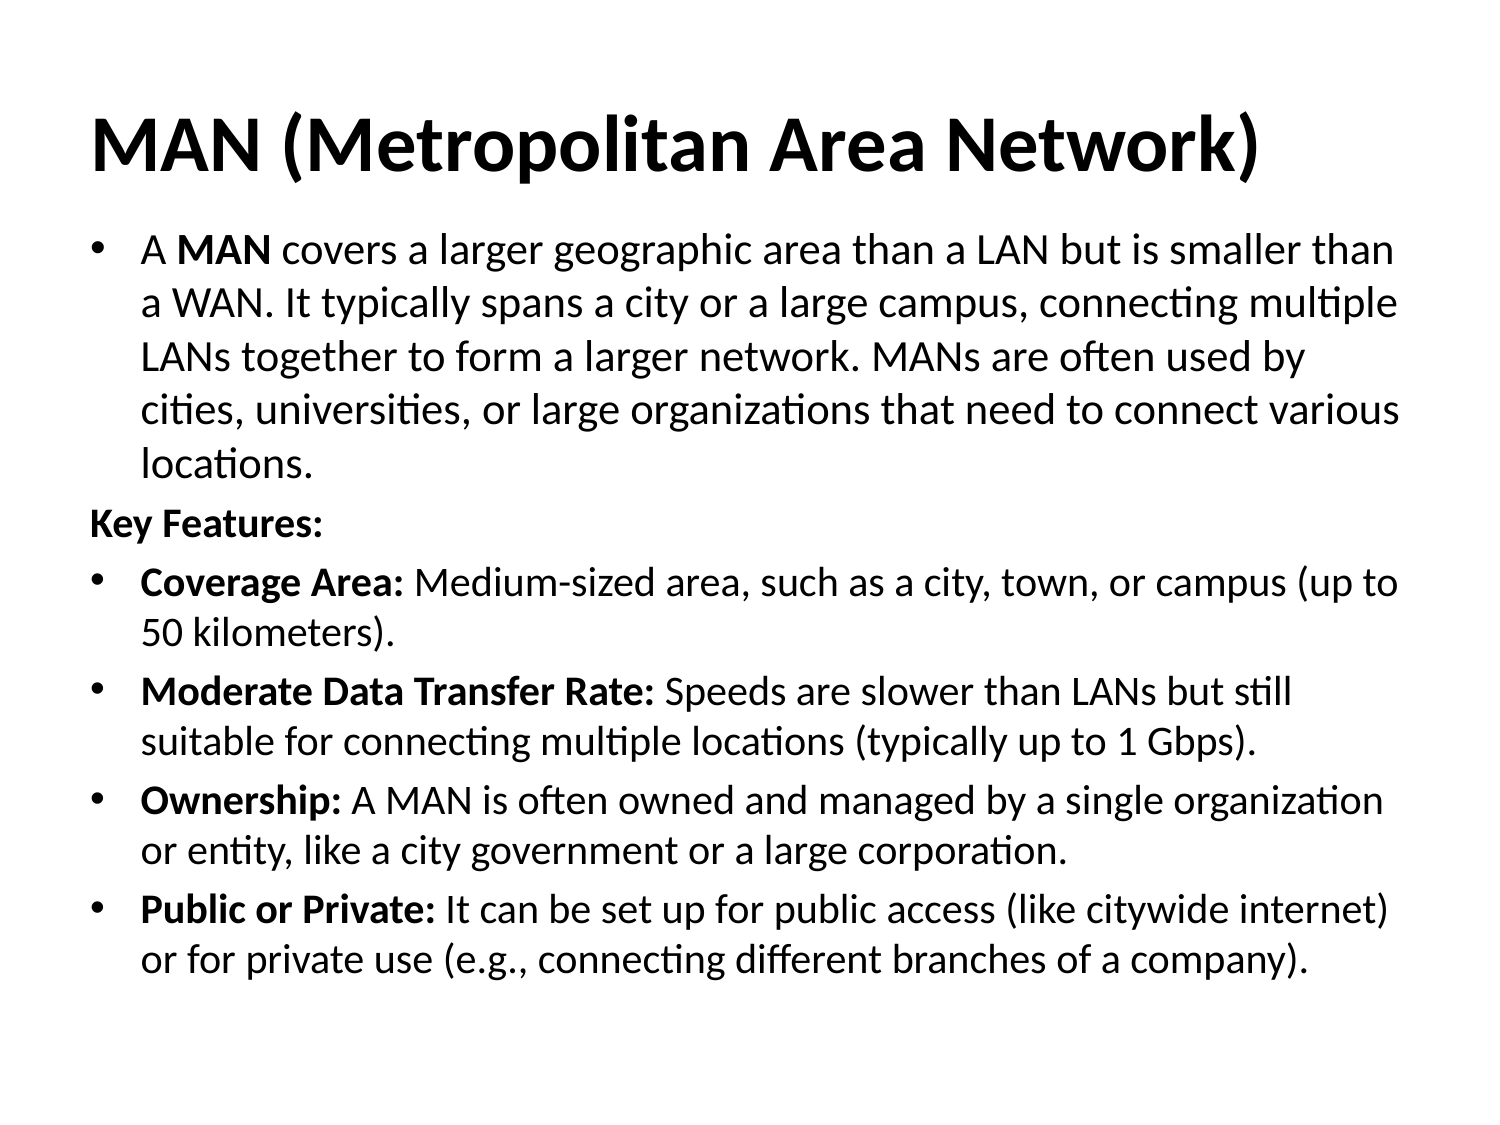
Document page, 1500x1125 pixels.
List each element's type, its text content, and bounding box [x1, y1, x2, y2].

title MAN (Metropolitan Area Network) [75, 45, 1425, 212]
list A MAN covers a larger geographic area than a LAN but is smaller than a WAN. It typically spans a city or a large campus, connecting multiple LANs together to form a larger network. MANs are often used by cities, universities, or large organizations that need to connect various locations. Key Features: Coverage Area: Medium-sized area, such as a city, town, or campus (up to 50 kilometers). Moderate Data Transfer Rate: Speeds are slower than LANs but still suitable for connecting multiple locations (typically up to 1 Gbps). Ownership: A MAN is often owned and managed by a single organization or entity, like a city government or a large corporation. Public or Private: It can be set up for public access (like citywide internet) or for private use (e.g., connecting different branches of a company). [75, 212, 1425, 1005]
